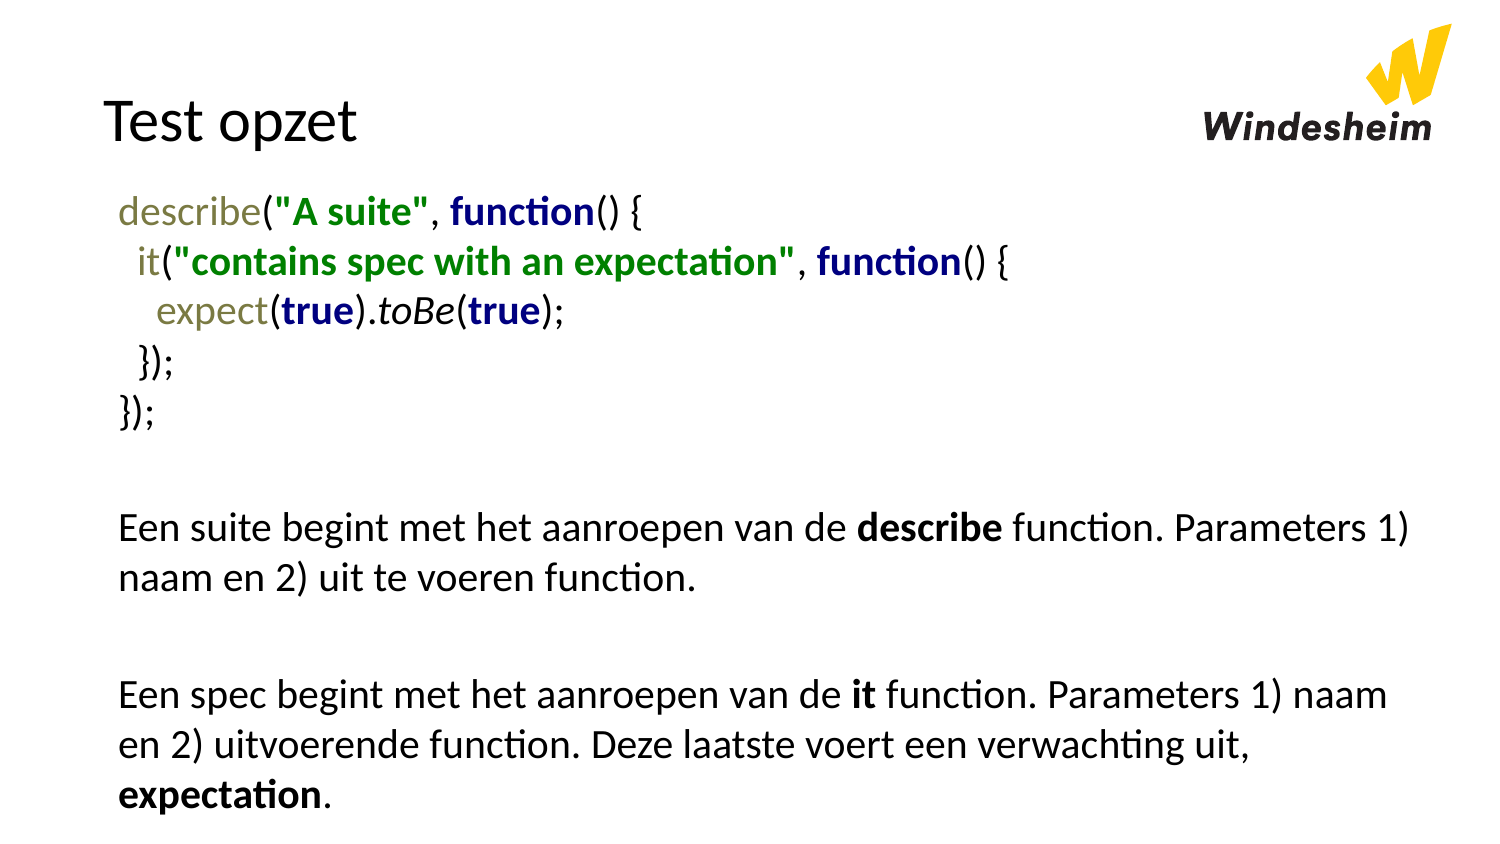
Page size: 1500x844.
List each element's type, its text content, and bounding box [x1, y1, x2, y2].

title Test opzet [88, 38, 1191, 196]
list describe("A suite", function() { it("contains spec with an expectation", function() { expect(true).toBe(true); }); }); Een suite begint met het aanroepen van de describe function. Parameters 1) naam en 2) uit te voeren function. Een spec begint met het aanroepen van de it function. Parameters 1) naam en 2) uitvoerende function. Deze laatste voert een verwachting uit, expectation. [86, 168, 1447, 839]
